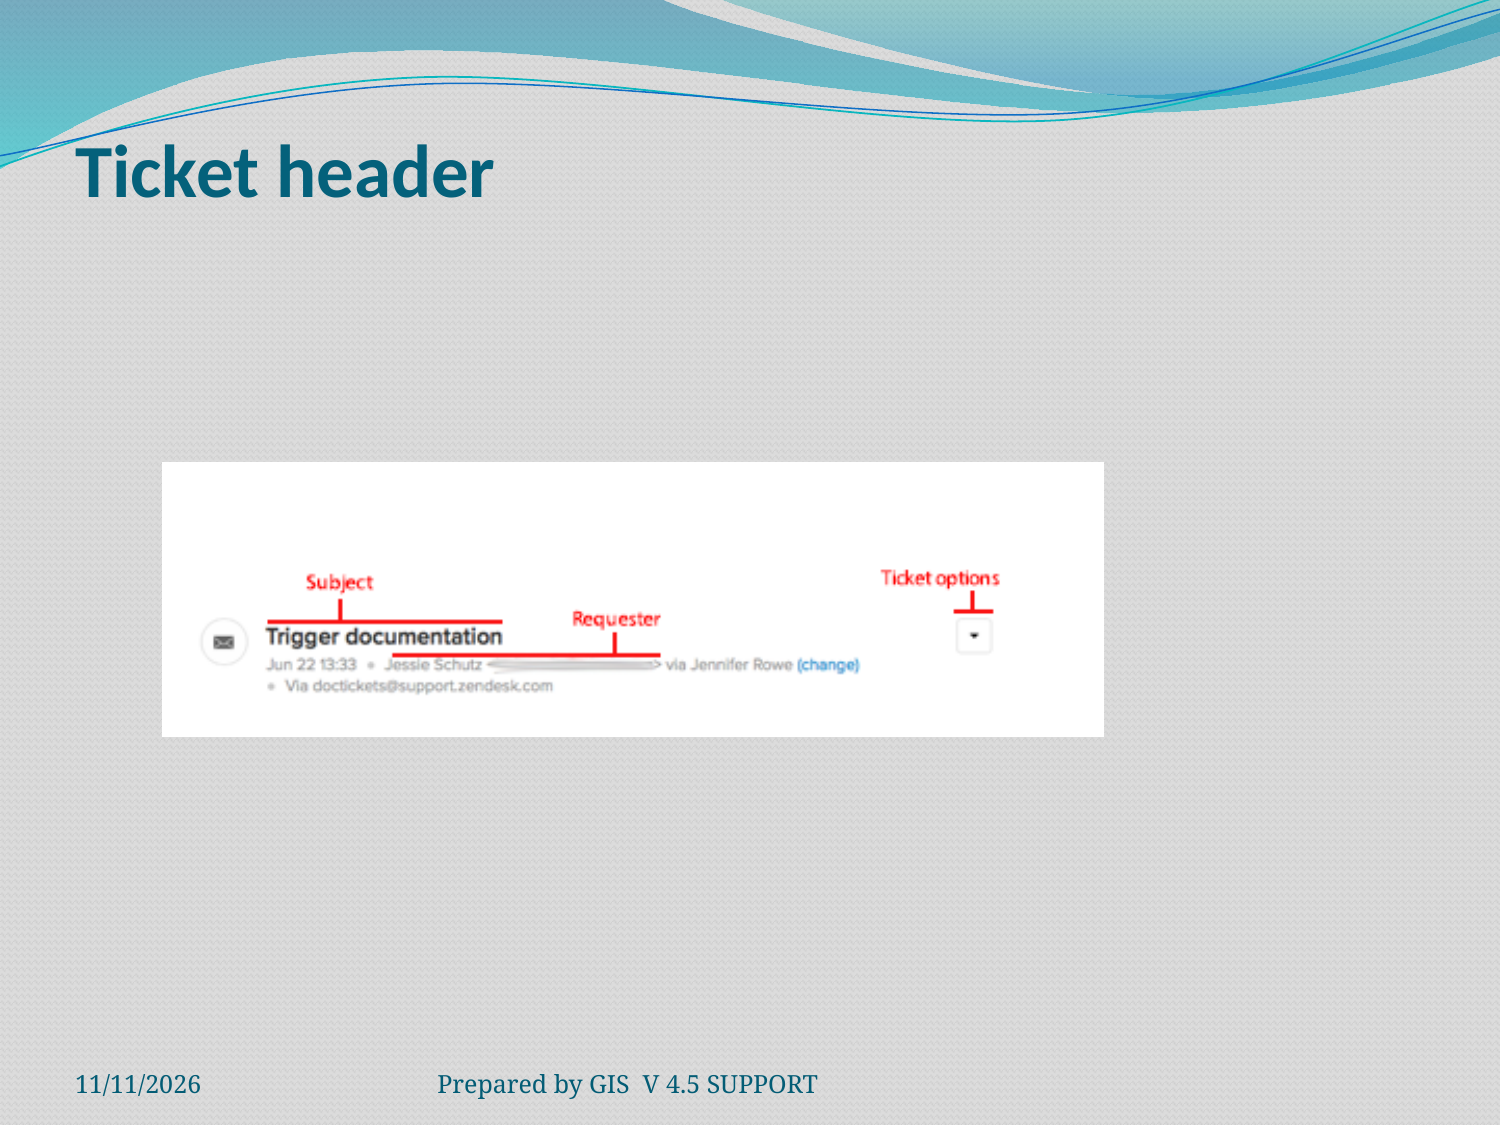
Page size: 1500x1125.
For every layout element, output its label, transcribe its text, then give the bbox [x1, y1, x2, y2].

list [162, 462, 1105, 738]
footer Prepared by GIS V 4.5 SUPPORT [437, 1042, 988, 1103]
title Ticket header [75, 115, 1425, 303]
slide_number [75, 1042, 425, 1103]
